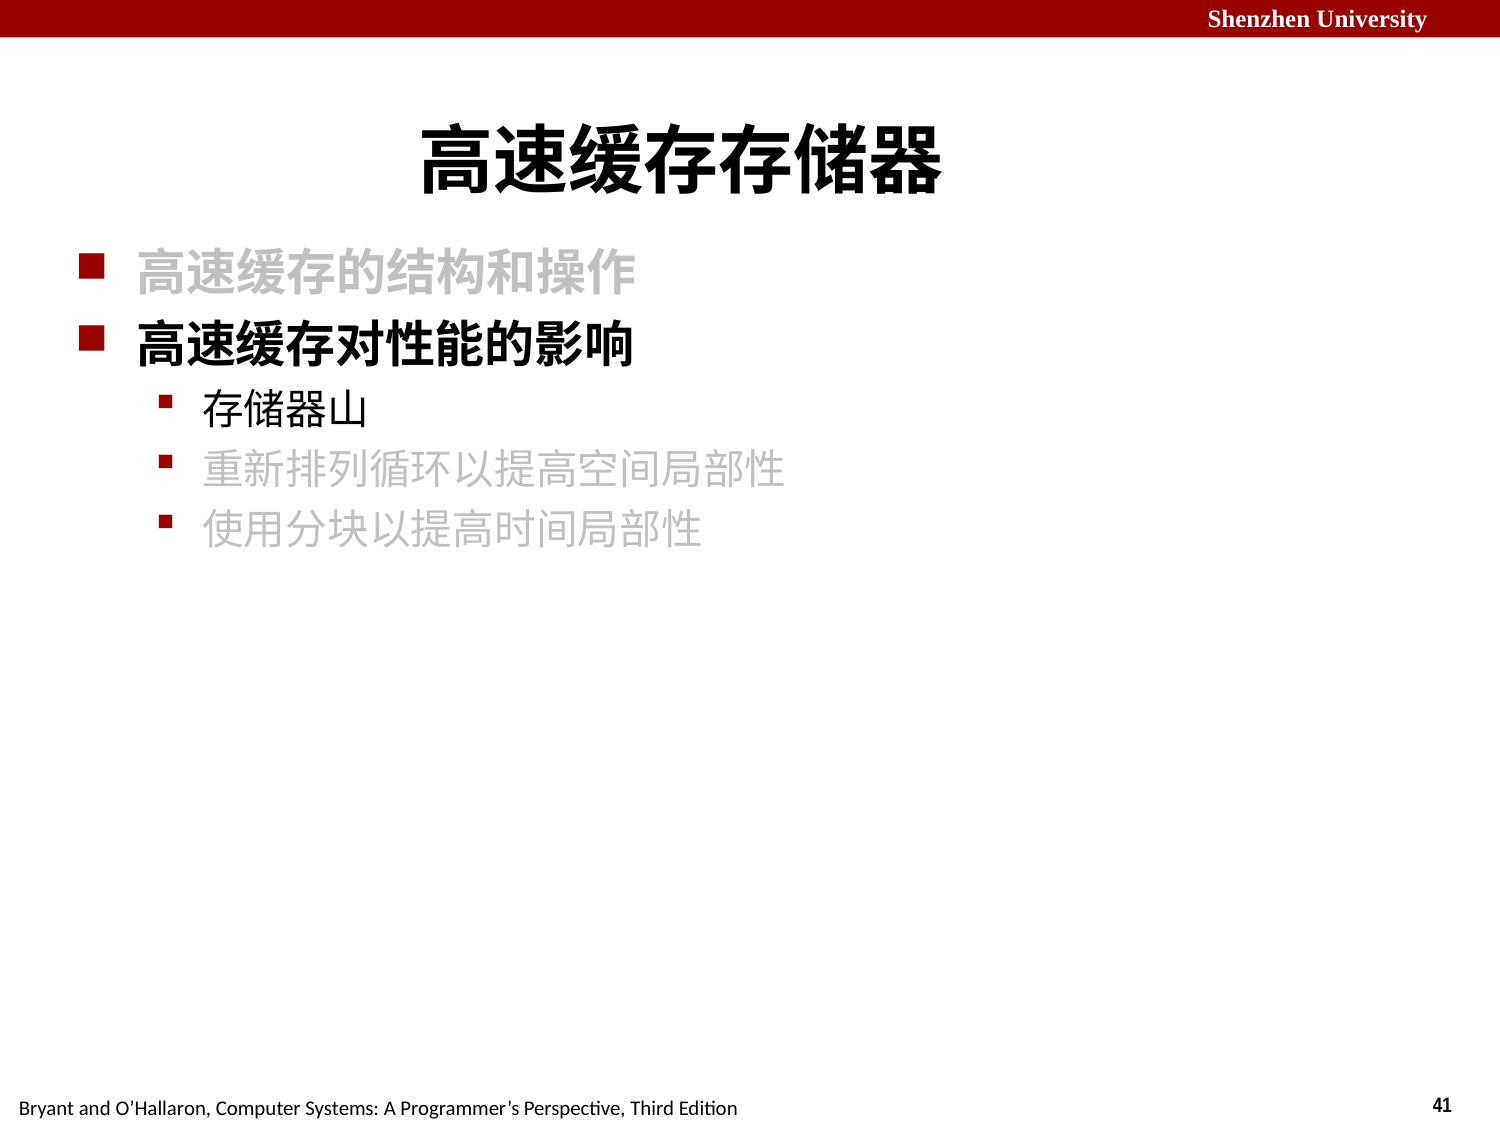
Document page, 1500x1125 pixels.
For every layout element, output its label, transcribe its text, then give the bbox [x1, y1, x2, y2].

text_box 高速缓存的结构和操作 高速缓存对性能的影响 存储器山 重新排列循环以提高空间局部性 使用分块以提高时间局部性 [77, 252, 958, 553]
title 高速缓存存储器 [58, 16, 1304, 252]
